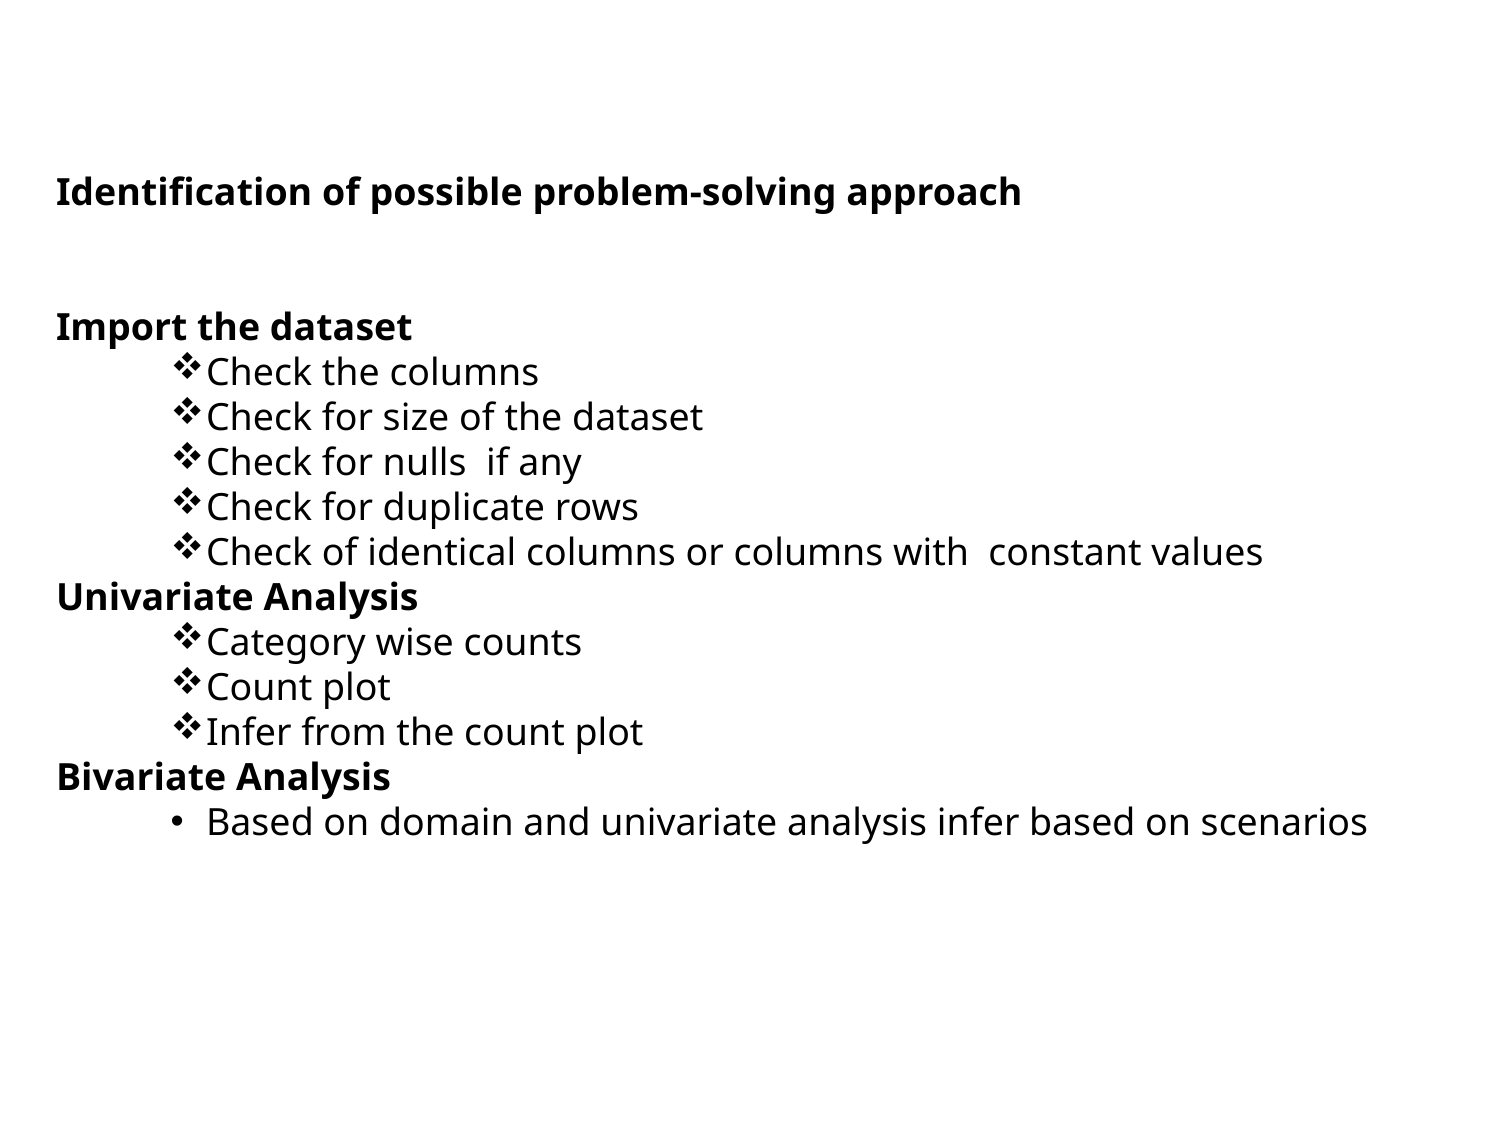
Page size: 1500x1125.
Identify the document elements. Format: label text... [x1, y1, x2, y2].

text_box Identification of possible problem-solving approach Import the dataset Check the columns Check for size of the dataset Check for nulls if any Check for duplicate rows Check of identical columns or columns with constant values Univariate Analysis Category wise counts Count plot Infer from the count plot Bivariate Analysis Based on domain and univariate analysis infer based on scenarios [41, 160, 1447, 896]
